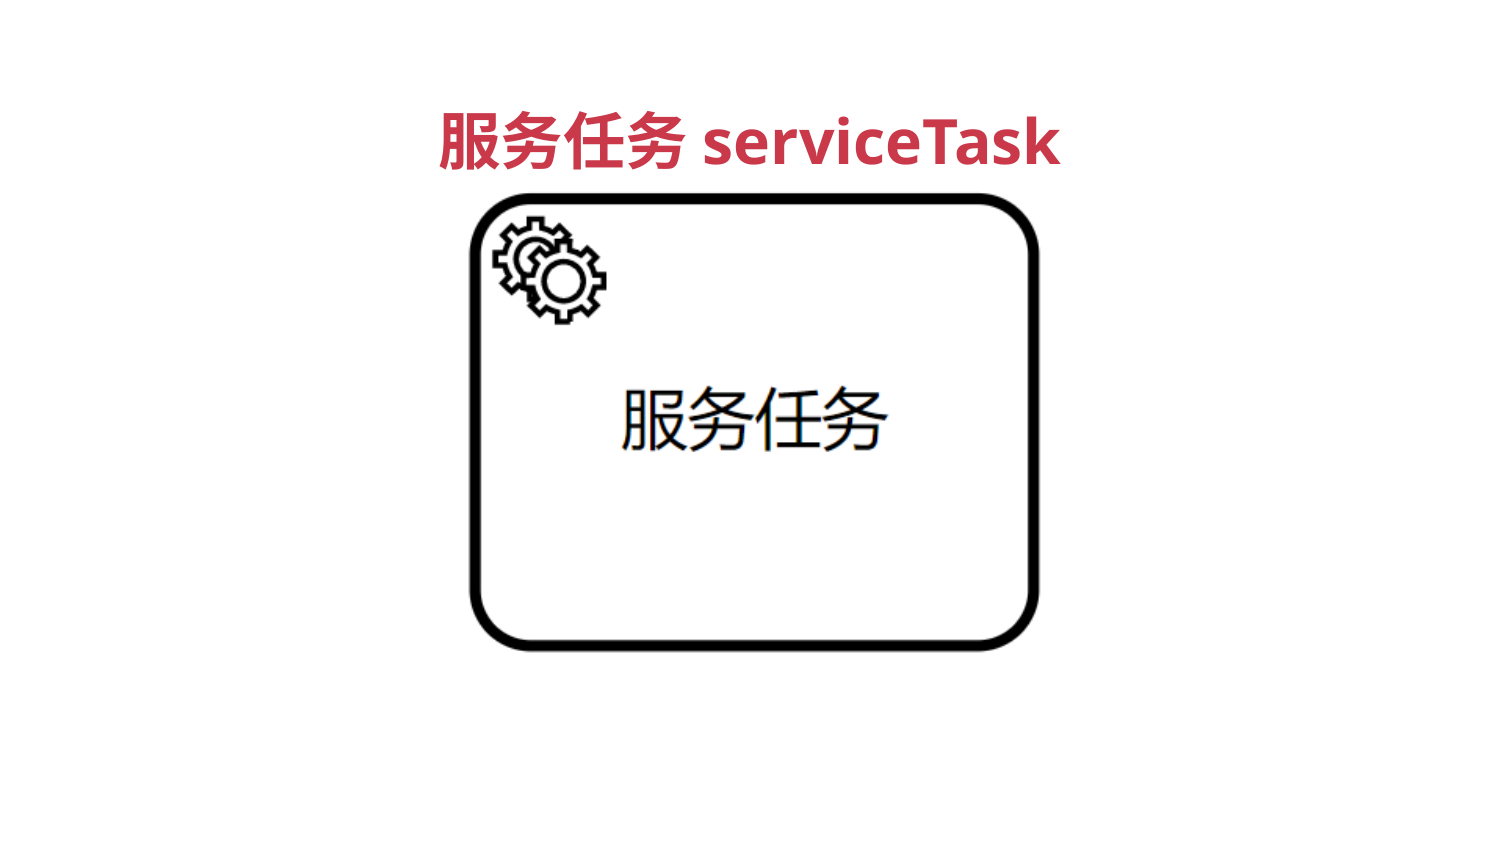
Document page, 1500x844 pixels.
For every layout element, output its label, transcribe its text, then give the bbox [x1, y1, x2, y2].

picture [447, 181, 1053, 662]
text_box 服务任务serviceTask [423, 94, 1077, 185]
